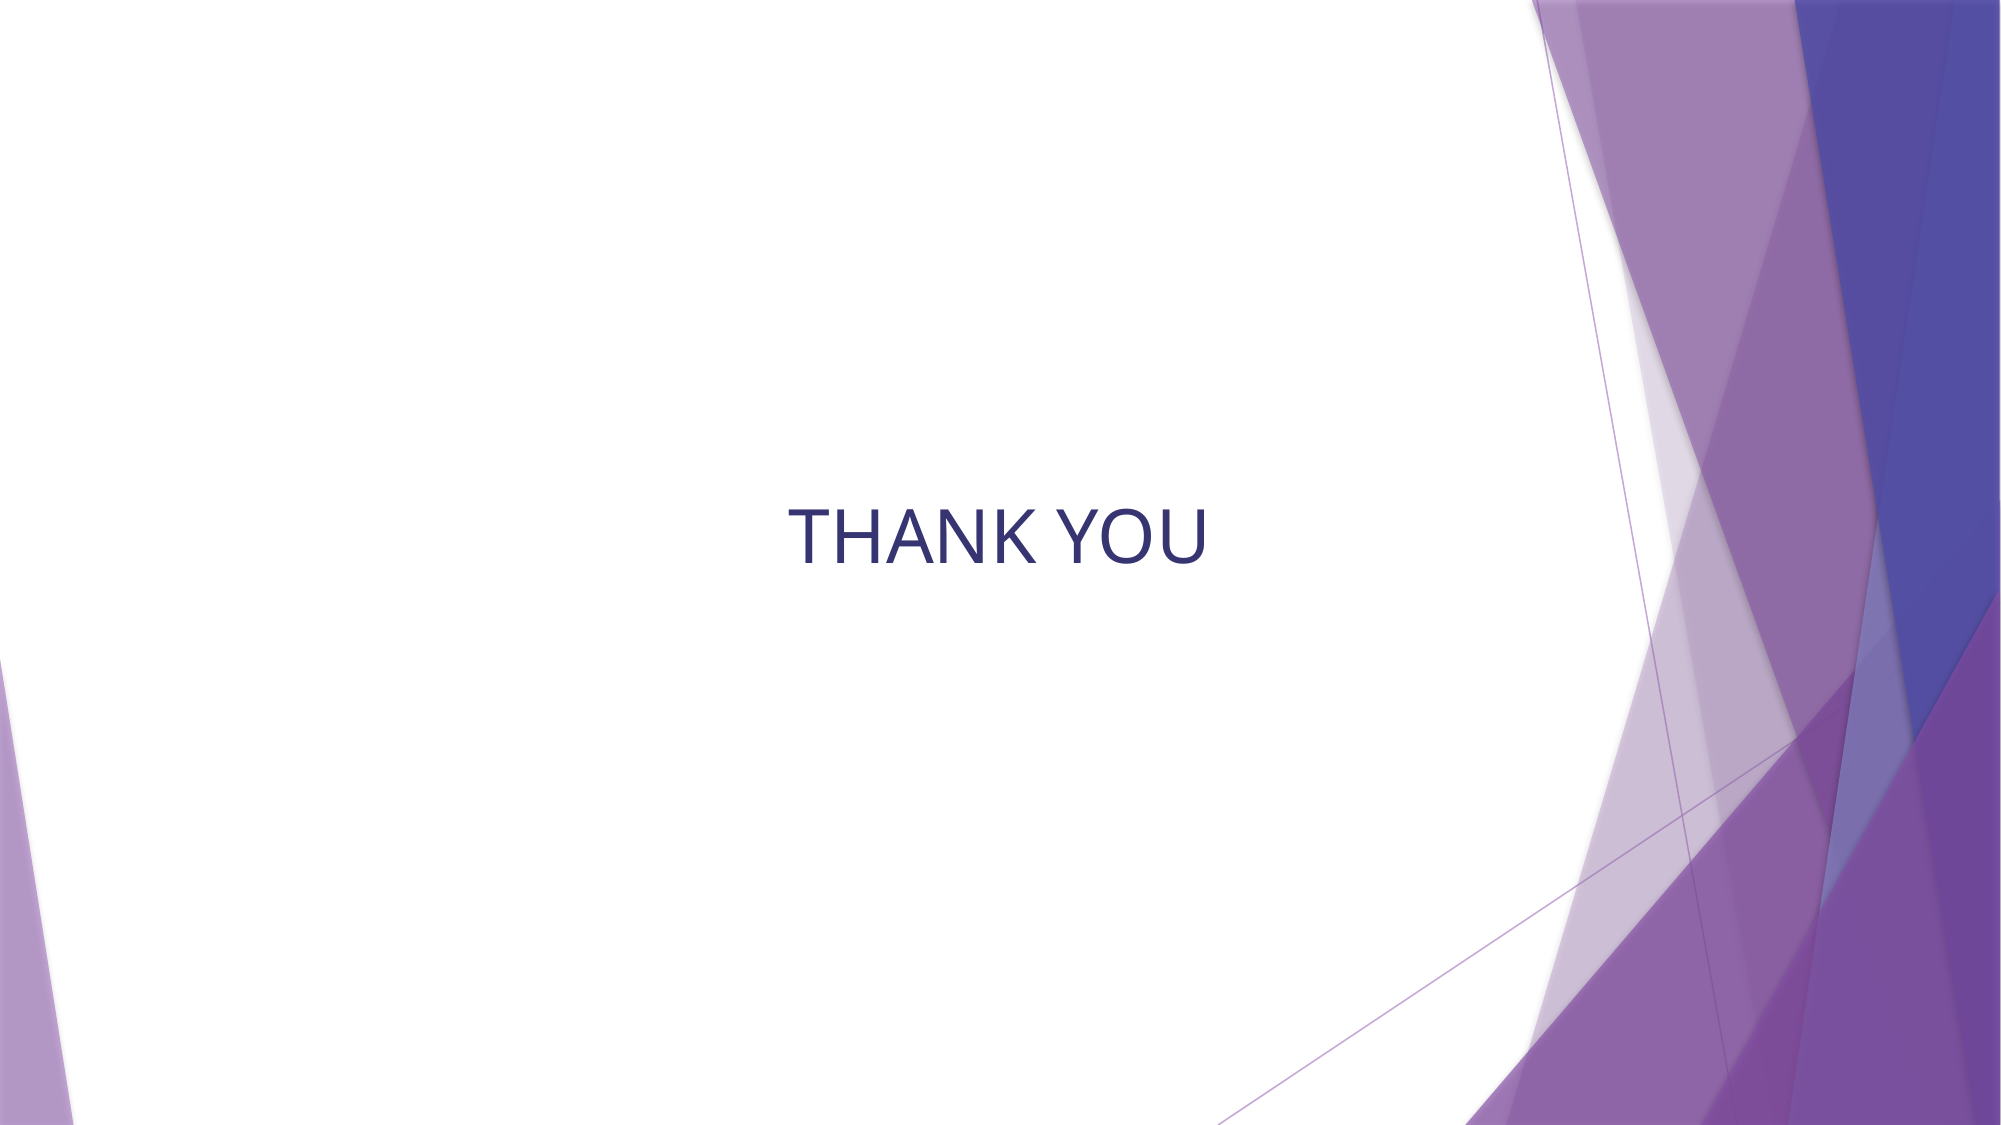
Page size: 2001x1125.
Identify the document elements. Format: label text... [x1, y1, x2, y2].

title THANK YOU [137, 481, 1863, 699]
